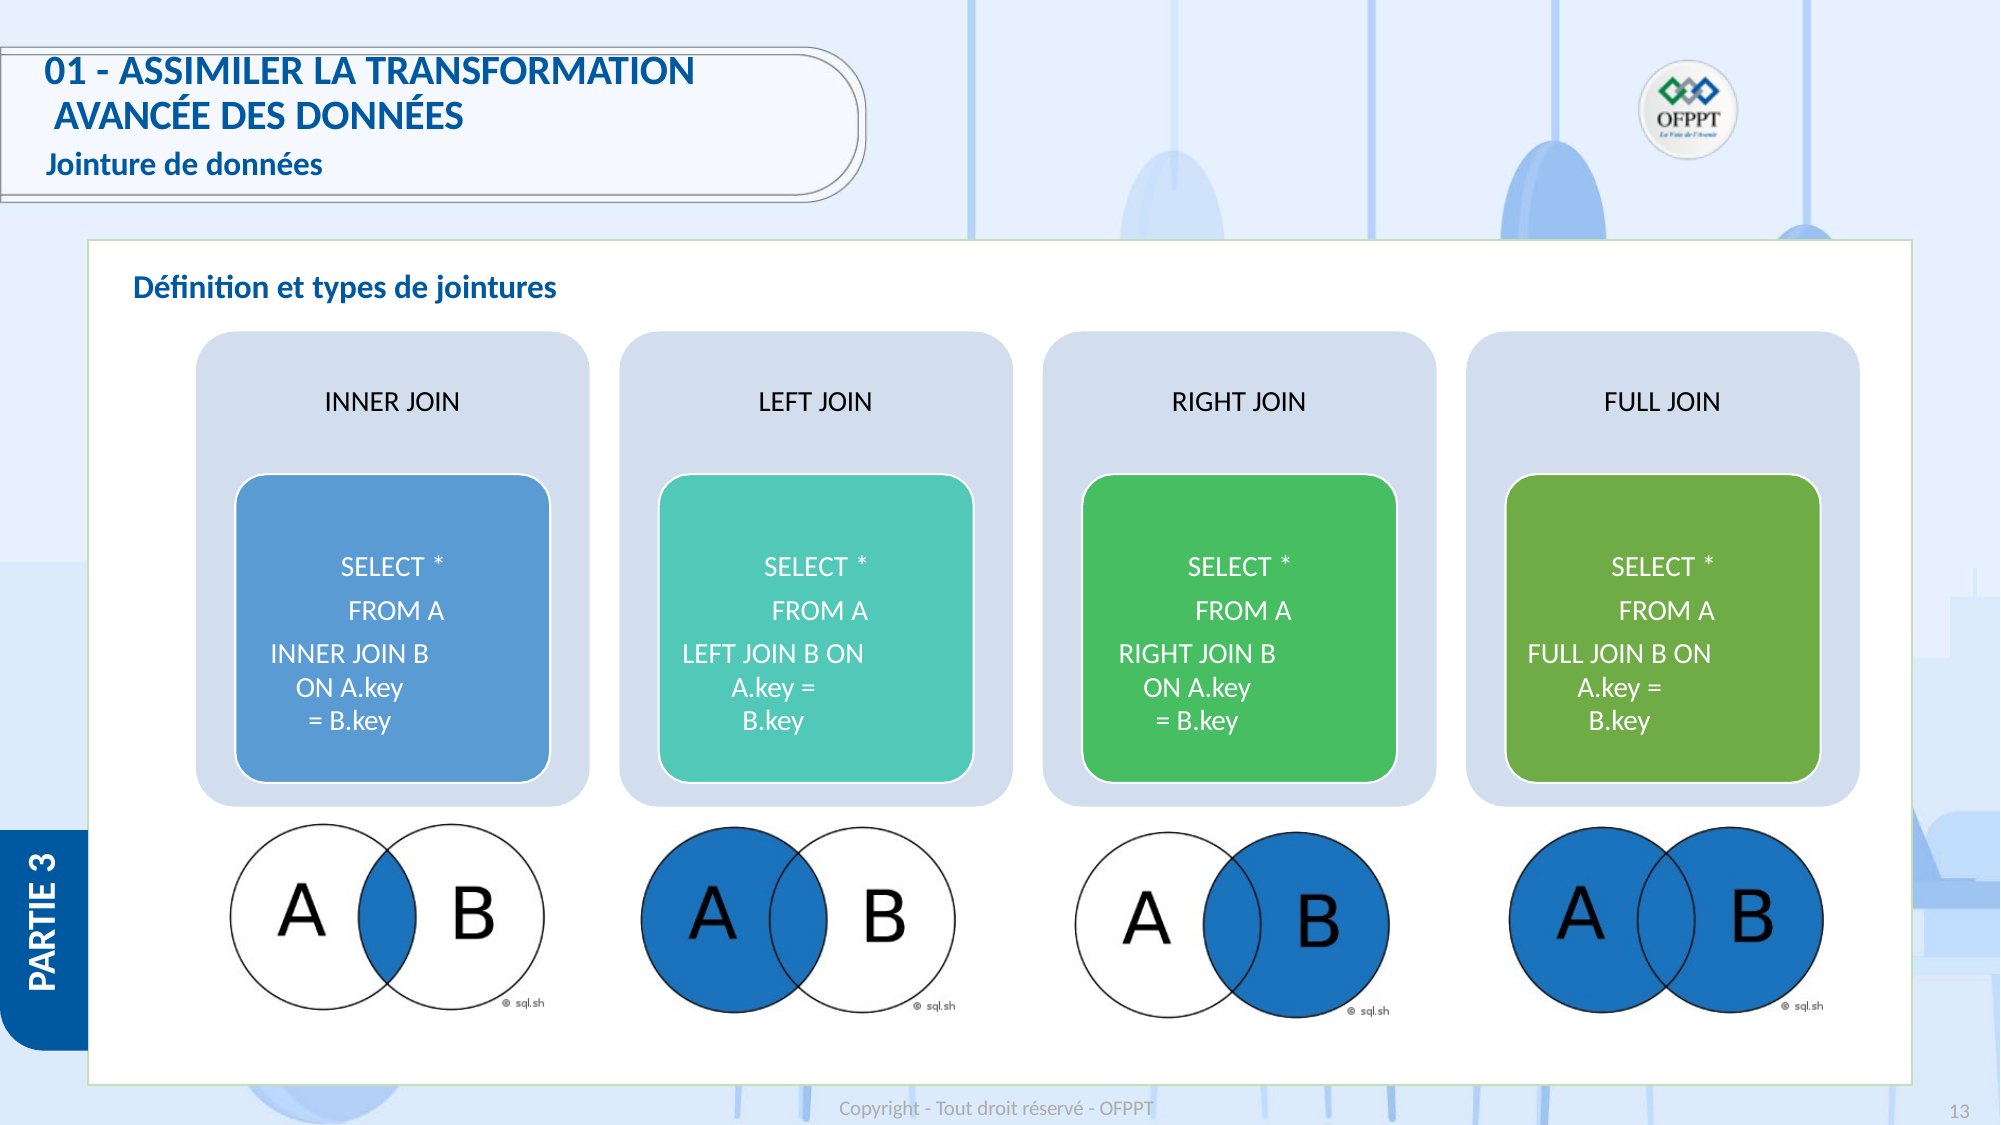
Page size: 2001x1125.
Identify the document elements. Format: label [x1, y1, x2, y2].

text_box [657, 472, 975, 785]
text_box [228, 822, 1825, 1020]
text_box [233, 472, 552, 785]
text_box [0, 239, 1913, 1087]
text_box [1080, 472, 1399, 785]
text_box [1504, 472, 1823, 785]
picture [0, 0, 2000, 1125]
